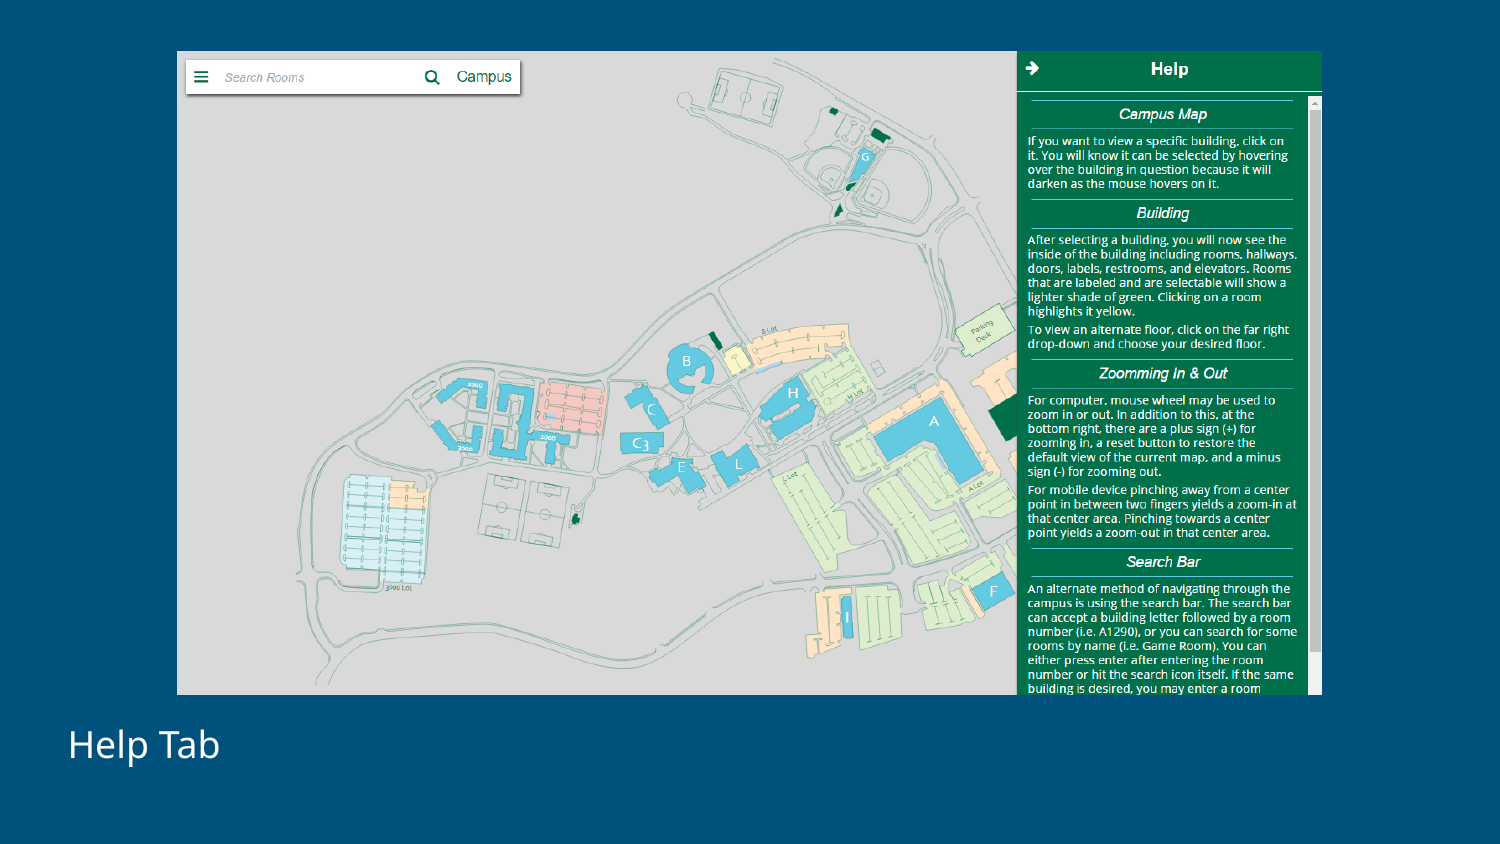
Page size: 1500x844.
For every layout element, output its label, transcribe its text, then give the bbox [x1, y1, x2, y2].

list Help Tab [52, 694, 1037, 793]
picture [178, 52, 1321, 694]
